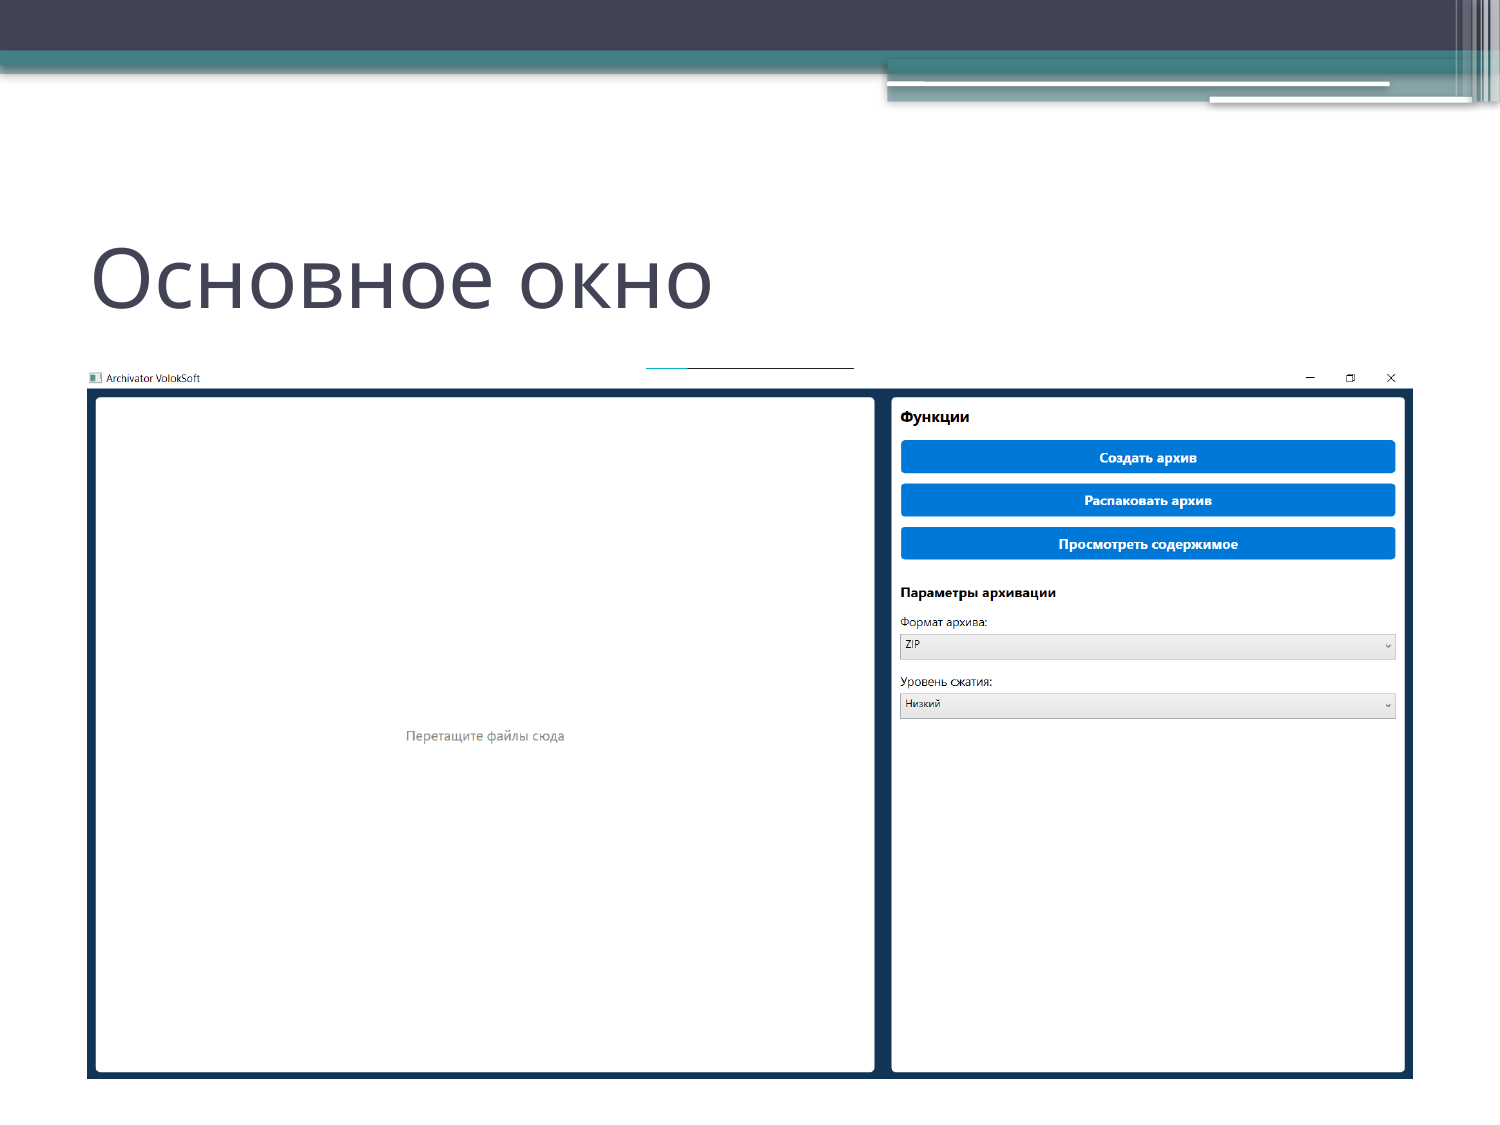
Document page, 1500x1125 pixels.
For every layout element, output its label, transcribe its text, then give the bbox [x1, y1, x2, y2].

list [87, 368, 1413, 1079]
title Основное окно [75, 187, 1425, 363]
